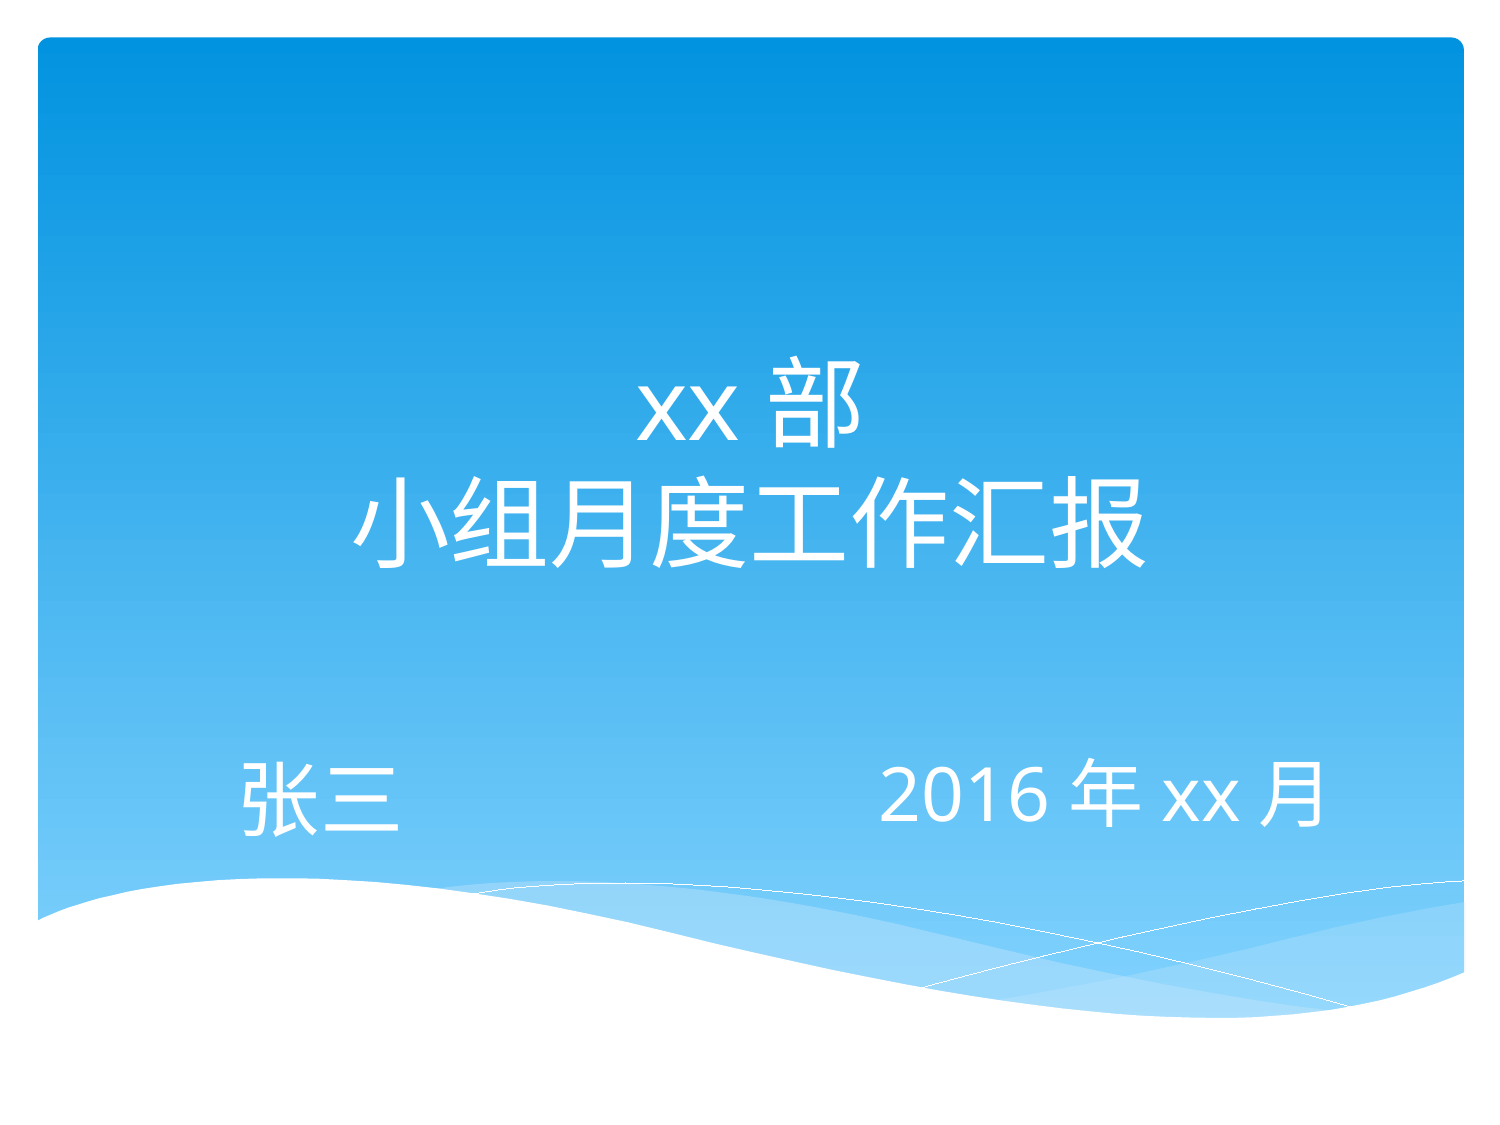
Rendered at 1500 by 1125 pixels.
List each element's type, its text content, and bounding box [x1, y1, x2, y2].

text_box 张三 [222, 739, 760, 855]
text_box 2016年xx月 [863, 739, 1349, 845]
title xx部 小组月度工作汇报 [112, 296, 1388, 589]
